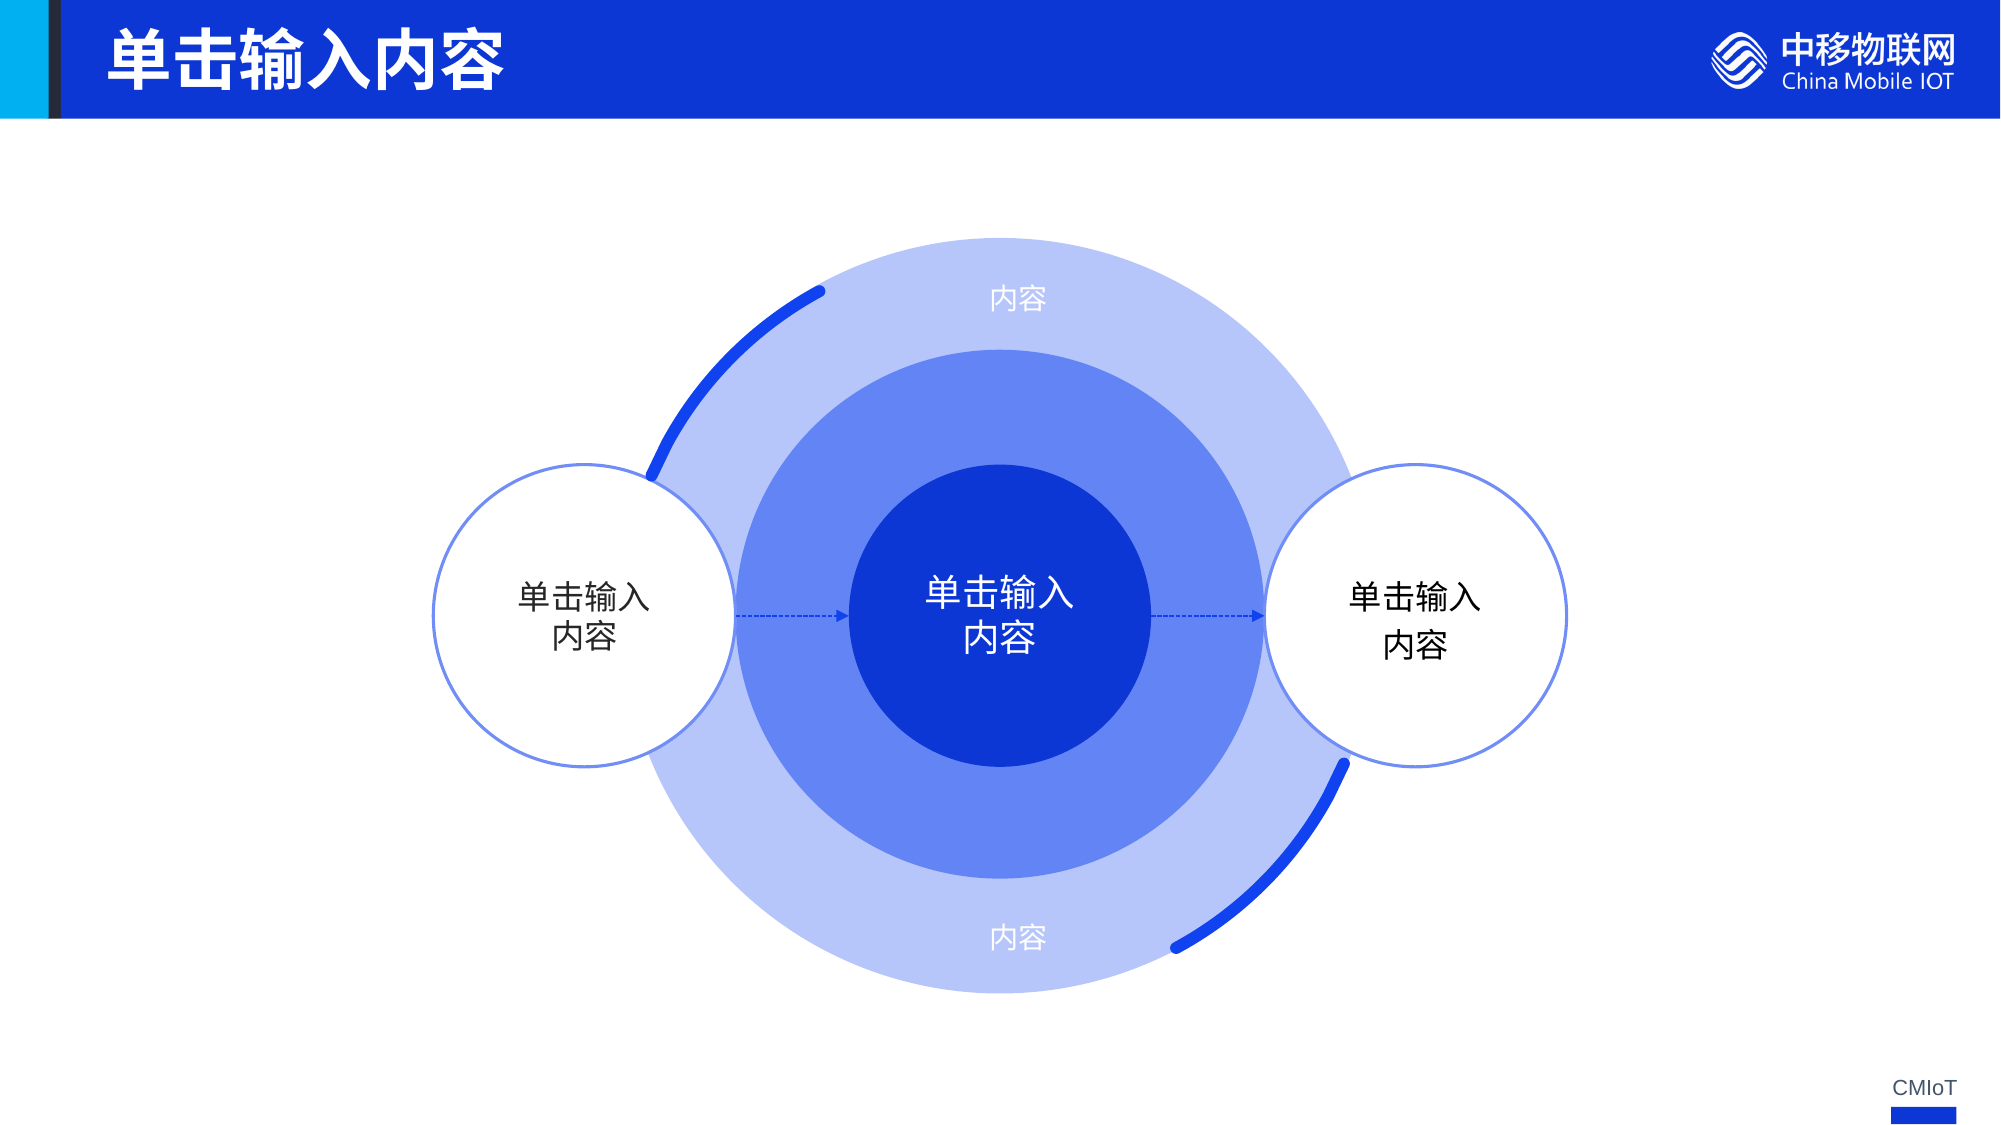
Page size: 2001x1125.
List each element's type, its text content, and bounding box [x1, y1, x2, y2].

text_box 单击输入内容 [90, 10, 1154, 106]
picture [1711, 32, 1954, 89]
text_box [433, 237, 1567, 994]
